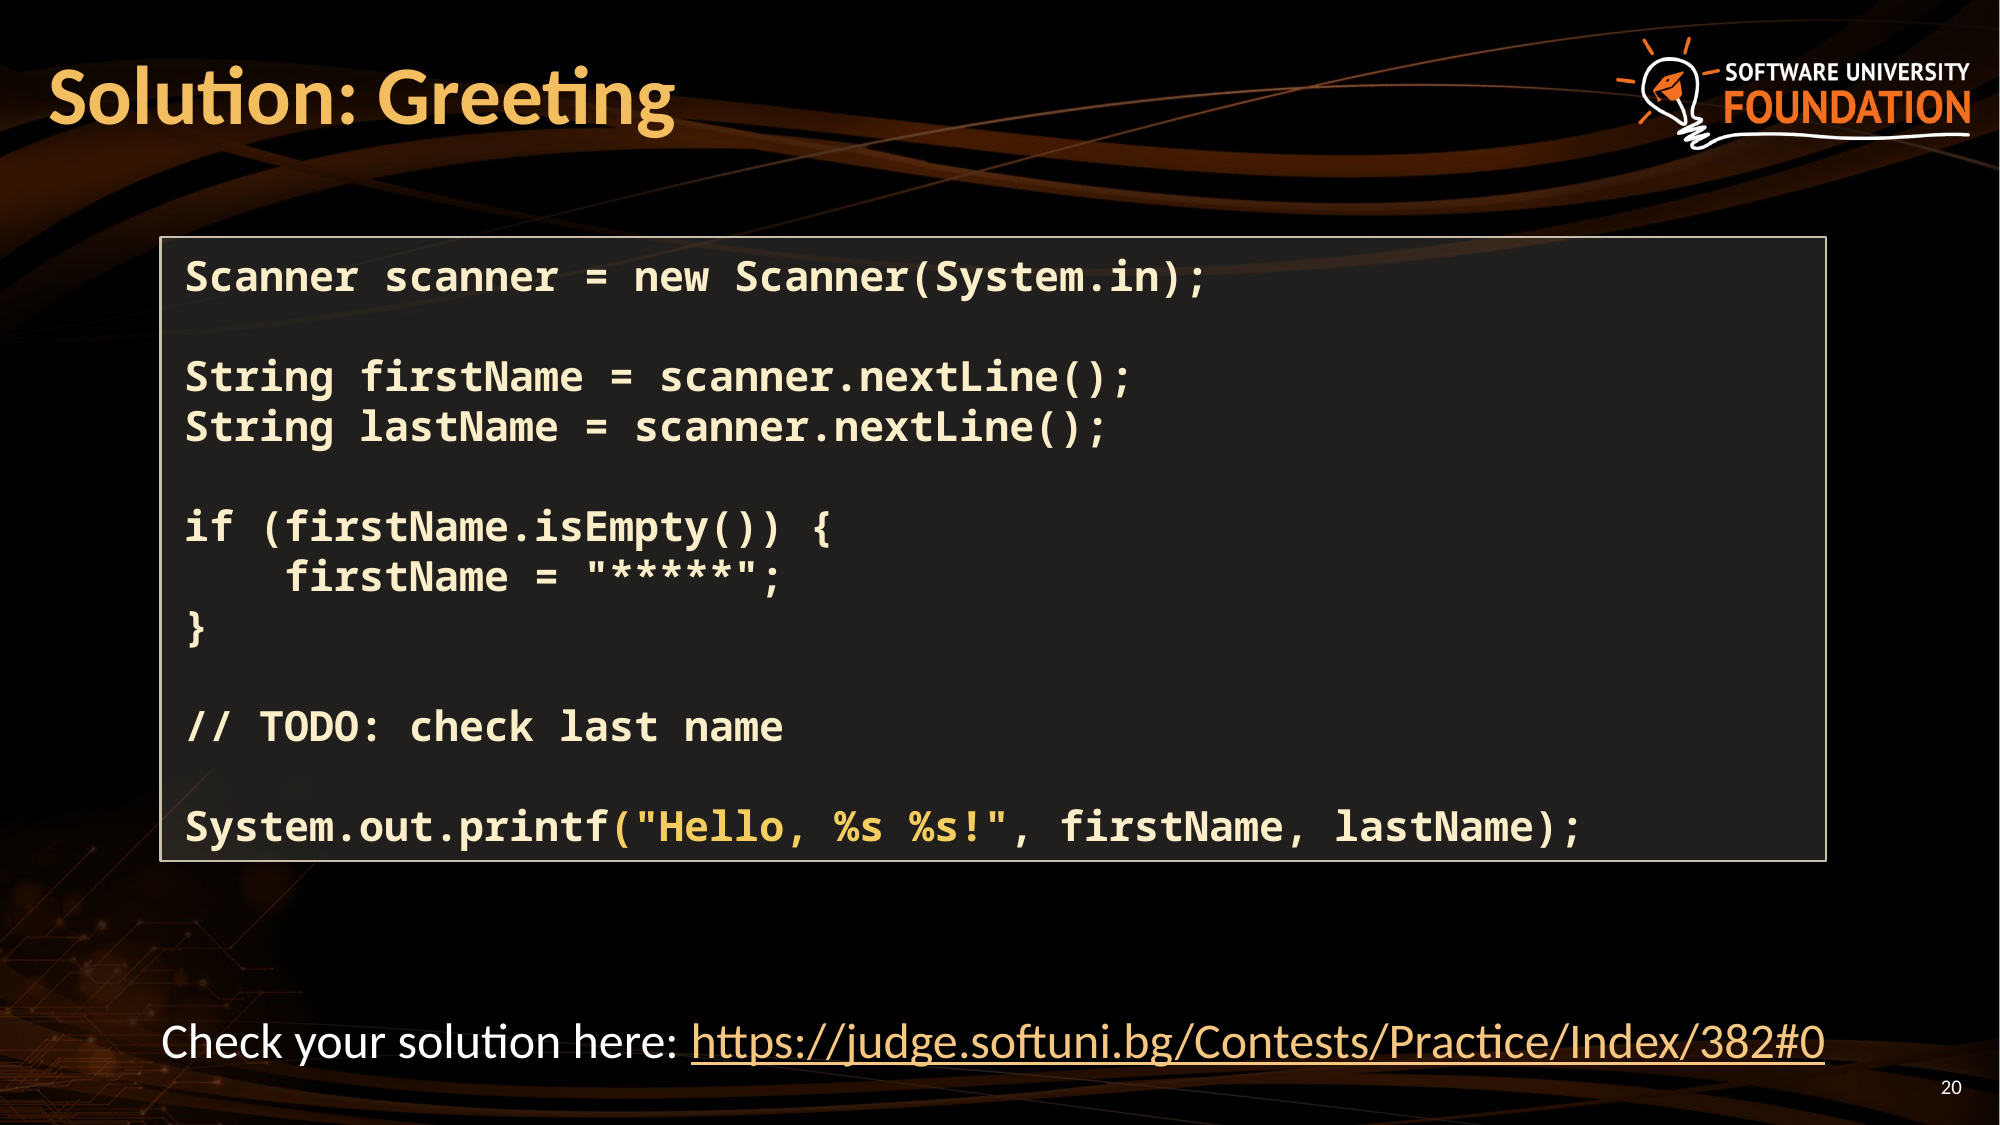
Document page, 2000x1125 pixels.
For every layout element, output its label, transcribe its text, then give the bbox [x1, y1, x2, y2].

text_box Scanner scanner = new Scanner(System.in); String firstName = scanner.nextLine(); String lastName = scanner.nextLine(); if (firstName.isEmpty()) { firstName = "*****"; } // TODO: check last name System.out.printf("Hello, %s %s!", firstName, lastName); [160, 237, 1827, 862]
picture [0, 0, 2000, 1125]
slide_number 20 [1897, 1070, 1968, 1103]
text_box Check your solution here: https://judge.softuni.bg/Contests/Practice/Index/382#0 [124, 1000, 1863, 1076]
title Solution: Greeting [30, 6, 1602, 189]
